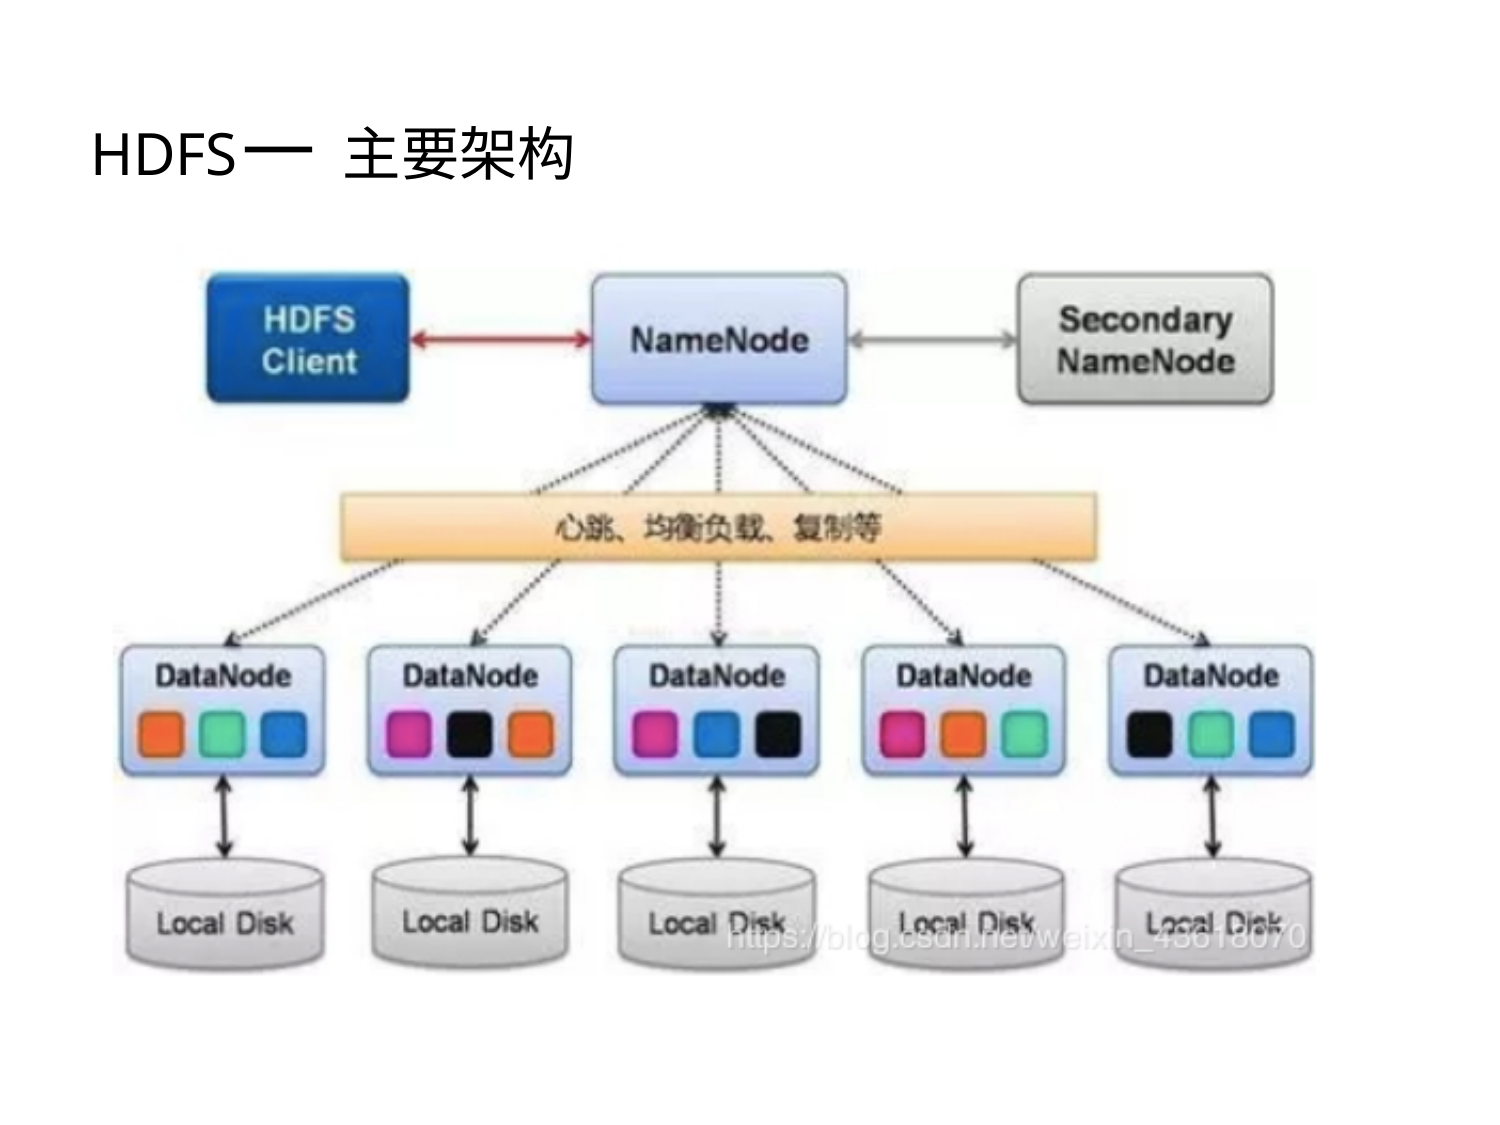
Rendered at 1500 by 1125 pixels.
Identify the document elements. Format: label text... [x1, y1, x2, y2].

picture [88, 243, 1329, 979]
title HDFS—主要架构 [75, 45, 1425, 233]
